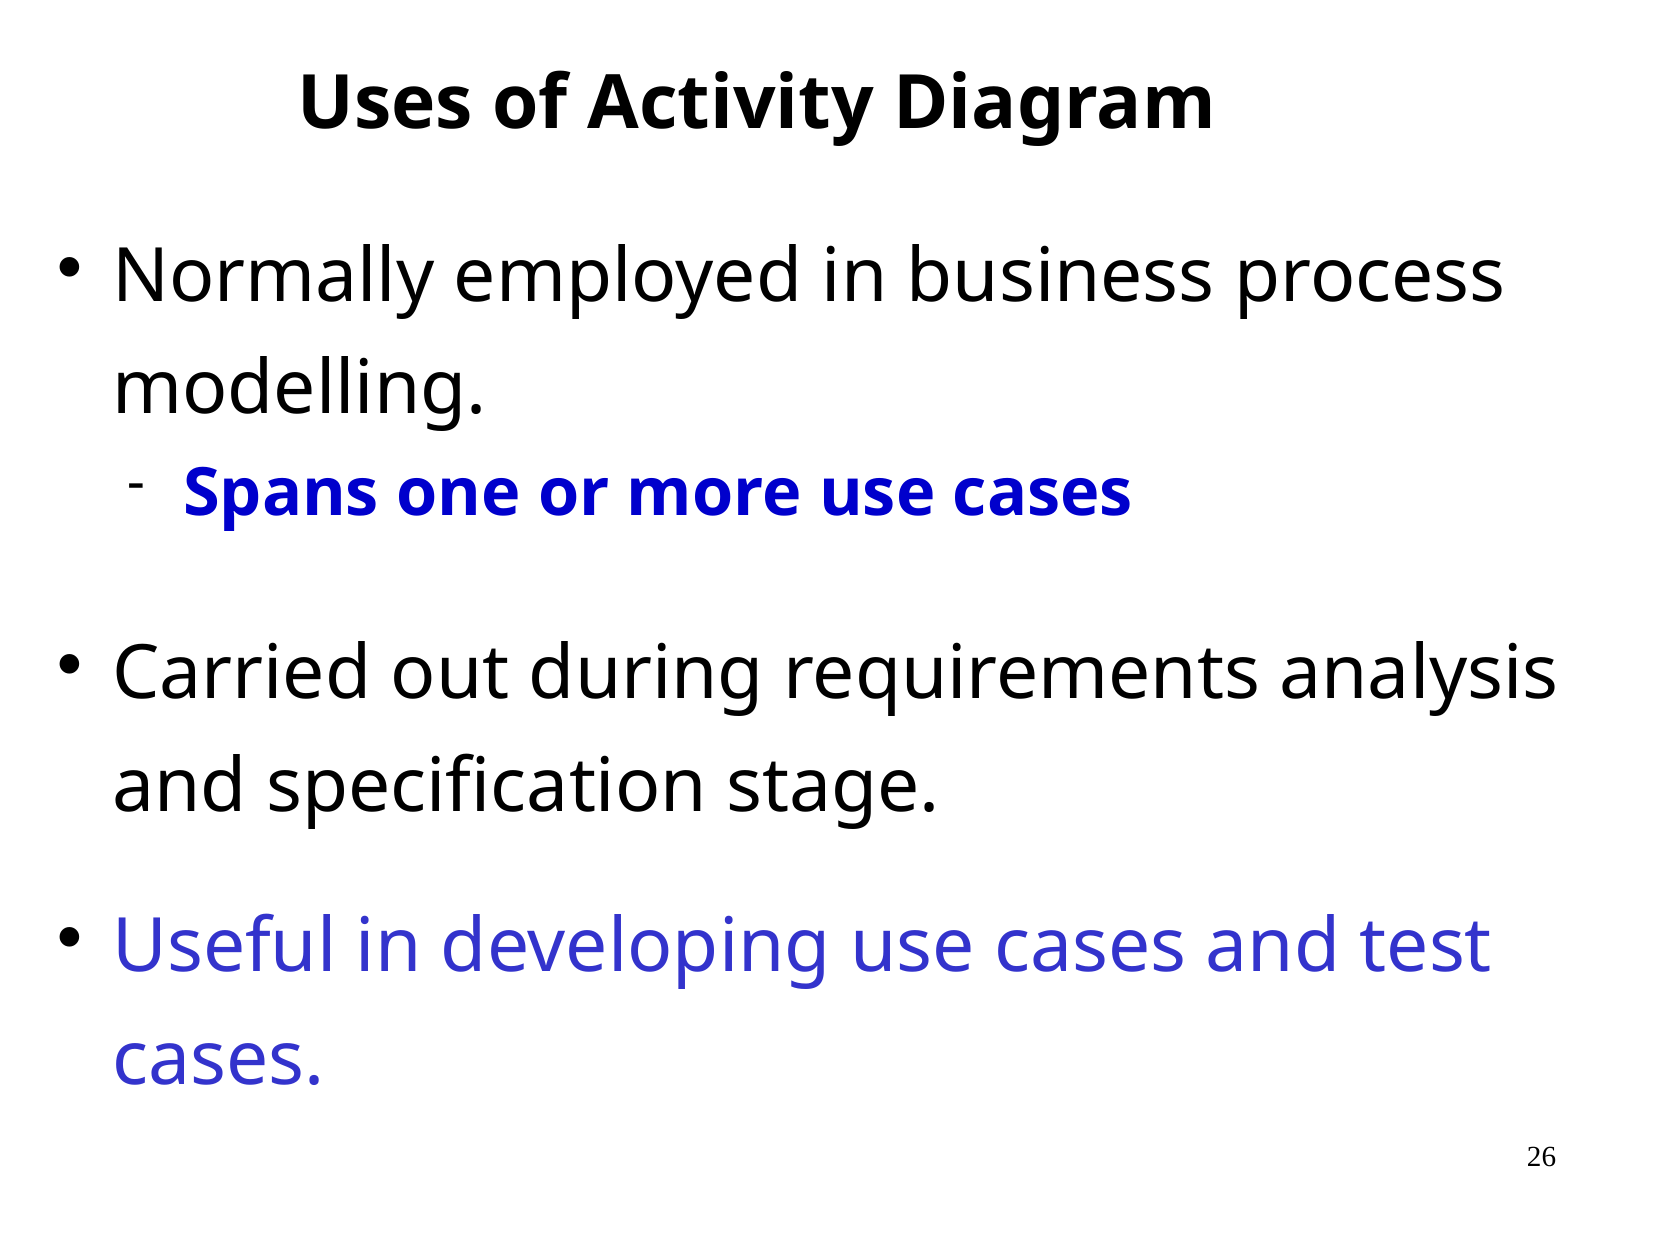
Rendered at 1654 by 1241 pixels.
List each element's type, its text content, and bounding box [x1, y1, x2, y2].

title Uses of Activity Diagram [64, 0, 1470, 195]
list Normally employed in business process modelling. Spans one or more use cases Carried out during requirements analysis and specification stage. Useful in developing use cases and test cases. [53, 195, 1654, 1082]
